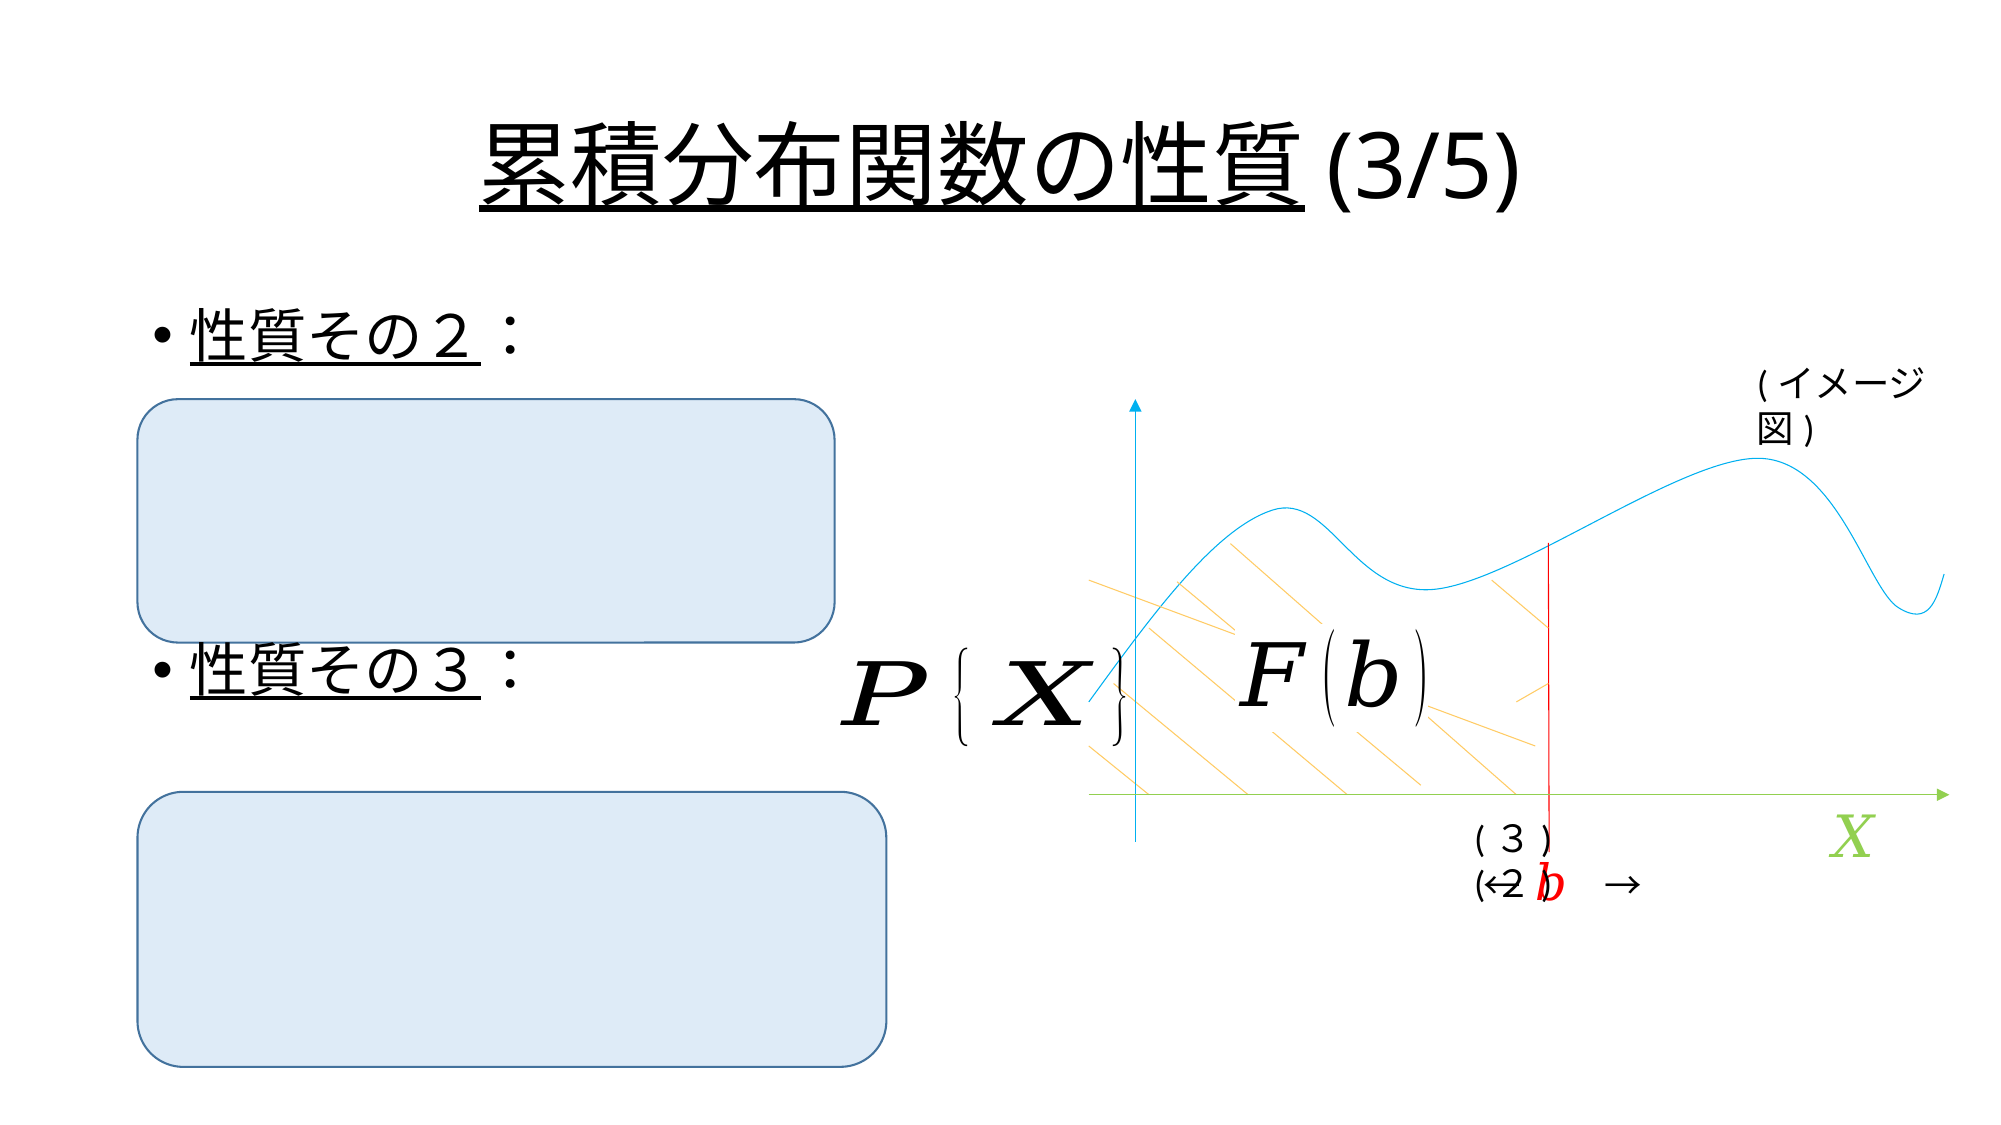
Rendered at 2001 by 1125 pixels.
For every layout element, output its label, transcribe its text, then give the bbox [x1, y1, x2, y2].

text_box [834, 399, 1950, 939]
text_box (イメージ図) [1742, 352, 1970, 458]
title 累積分布関数の性質(3/5) [137, 59, 1863, 278]
text_box [136, 398, 834, 644]
text_box [136, 790, 888, 1068]
